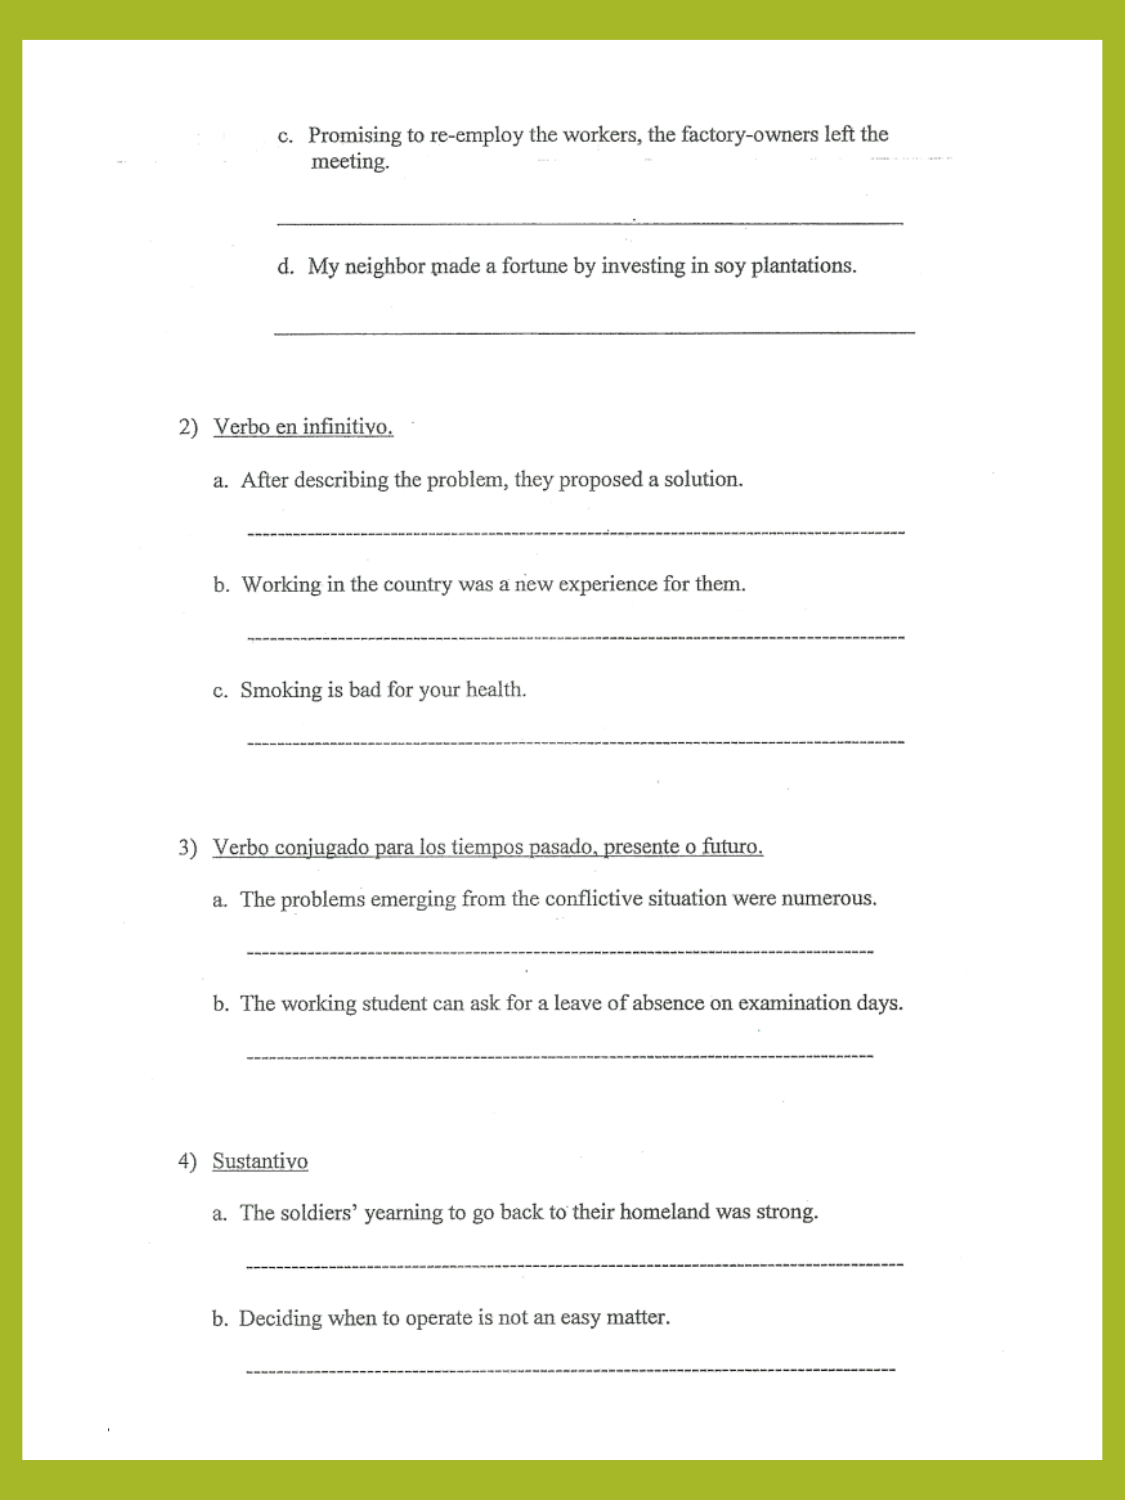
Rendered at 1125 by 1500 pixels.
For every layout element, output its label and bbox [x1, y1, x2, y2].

picture [108, 93, 1004, 1438]
